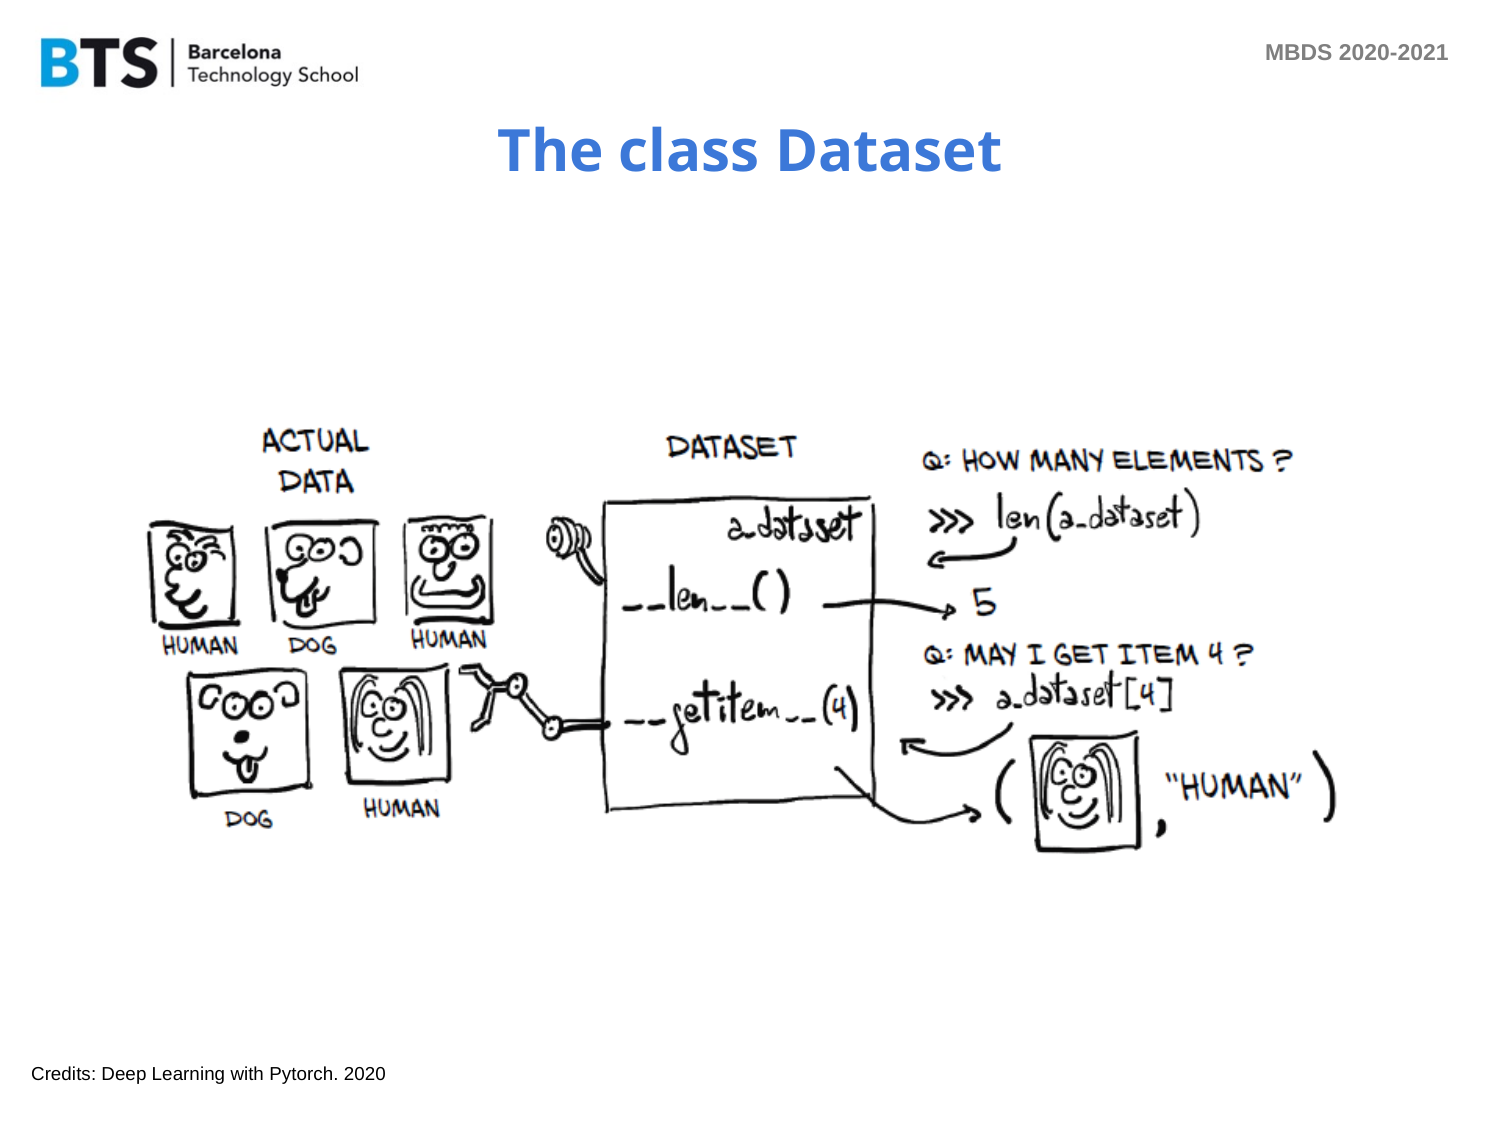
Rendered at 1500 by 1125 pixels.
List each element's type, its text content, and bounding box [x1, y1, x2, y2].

picture [118, 397, 1349, 866]
picture [19, 22, 381, 103]
text_box Credits: Deep Learning with Pytorch. 2020 [16, 1046, 1210, 1125]
title The class Dataset [75, 102, 1425, 194]
